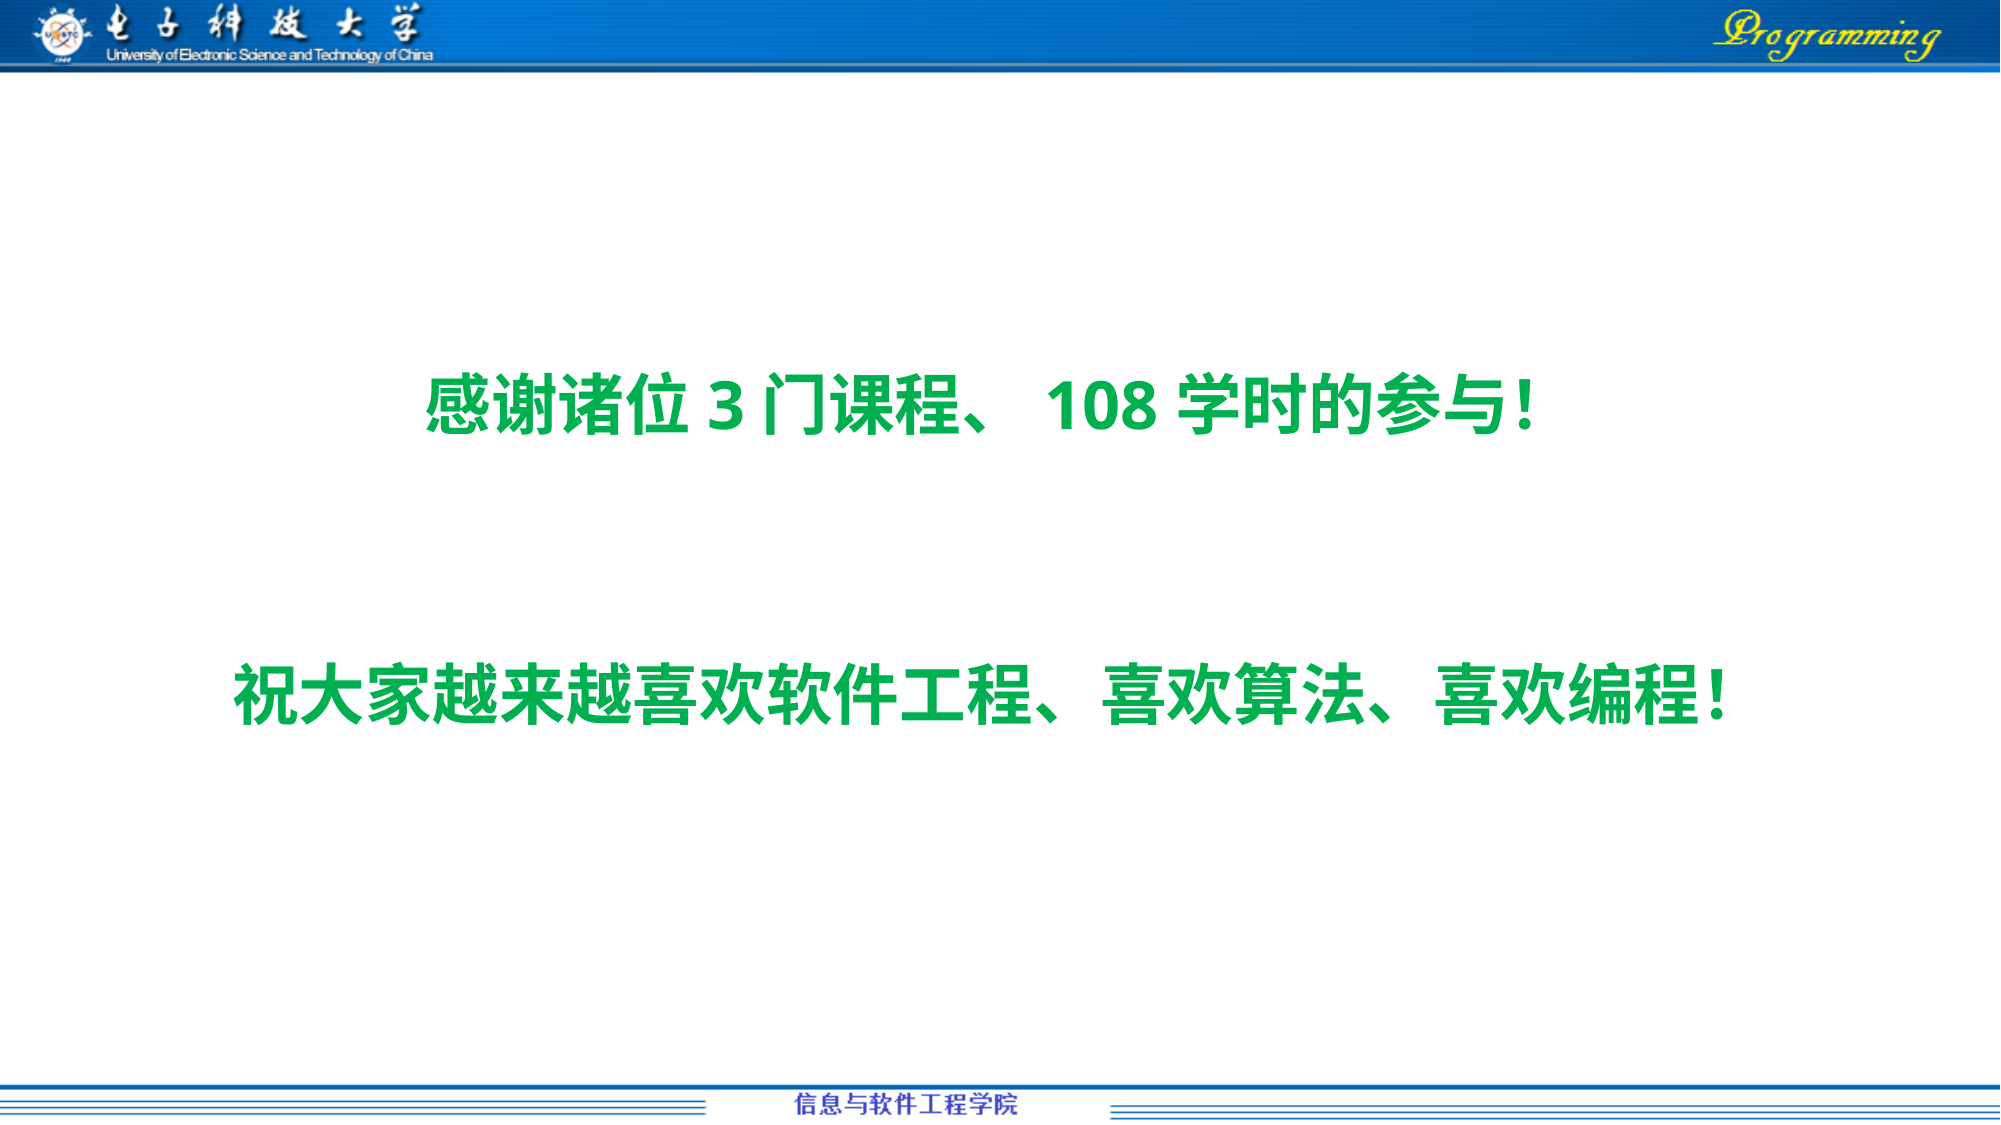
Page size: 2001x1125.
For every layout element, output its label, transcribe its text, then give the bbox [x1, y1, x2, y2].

list 感谢诸位3门课程、108学时的参与！ 祝大家越来越喜欢软件工程、喜欢算法、喜欢编程！ [50, 224, 1950, 1075]
picture [0, 0, 2000, 1125]
